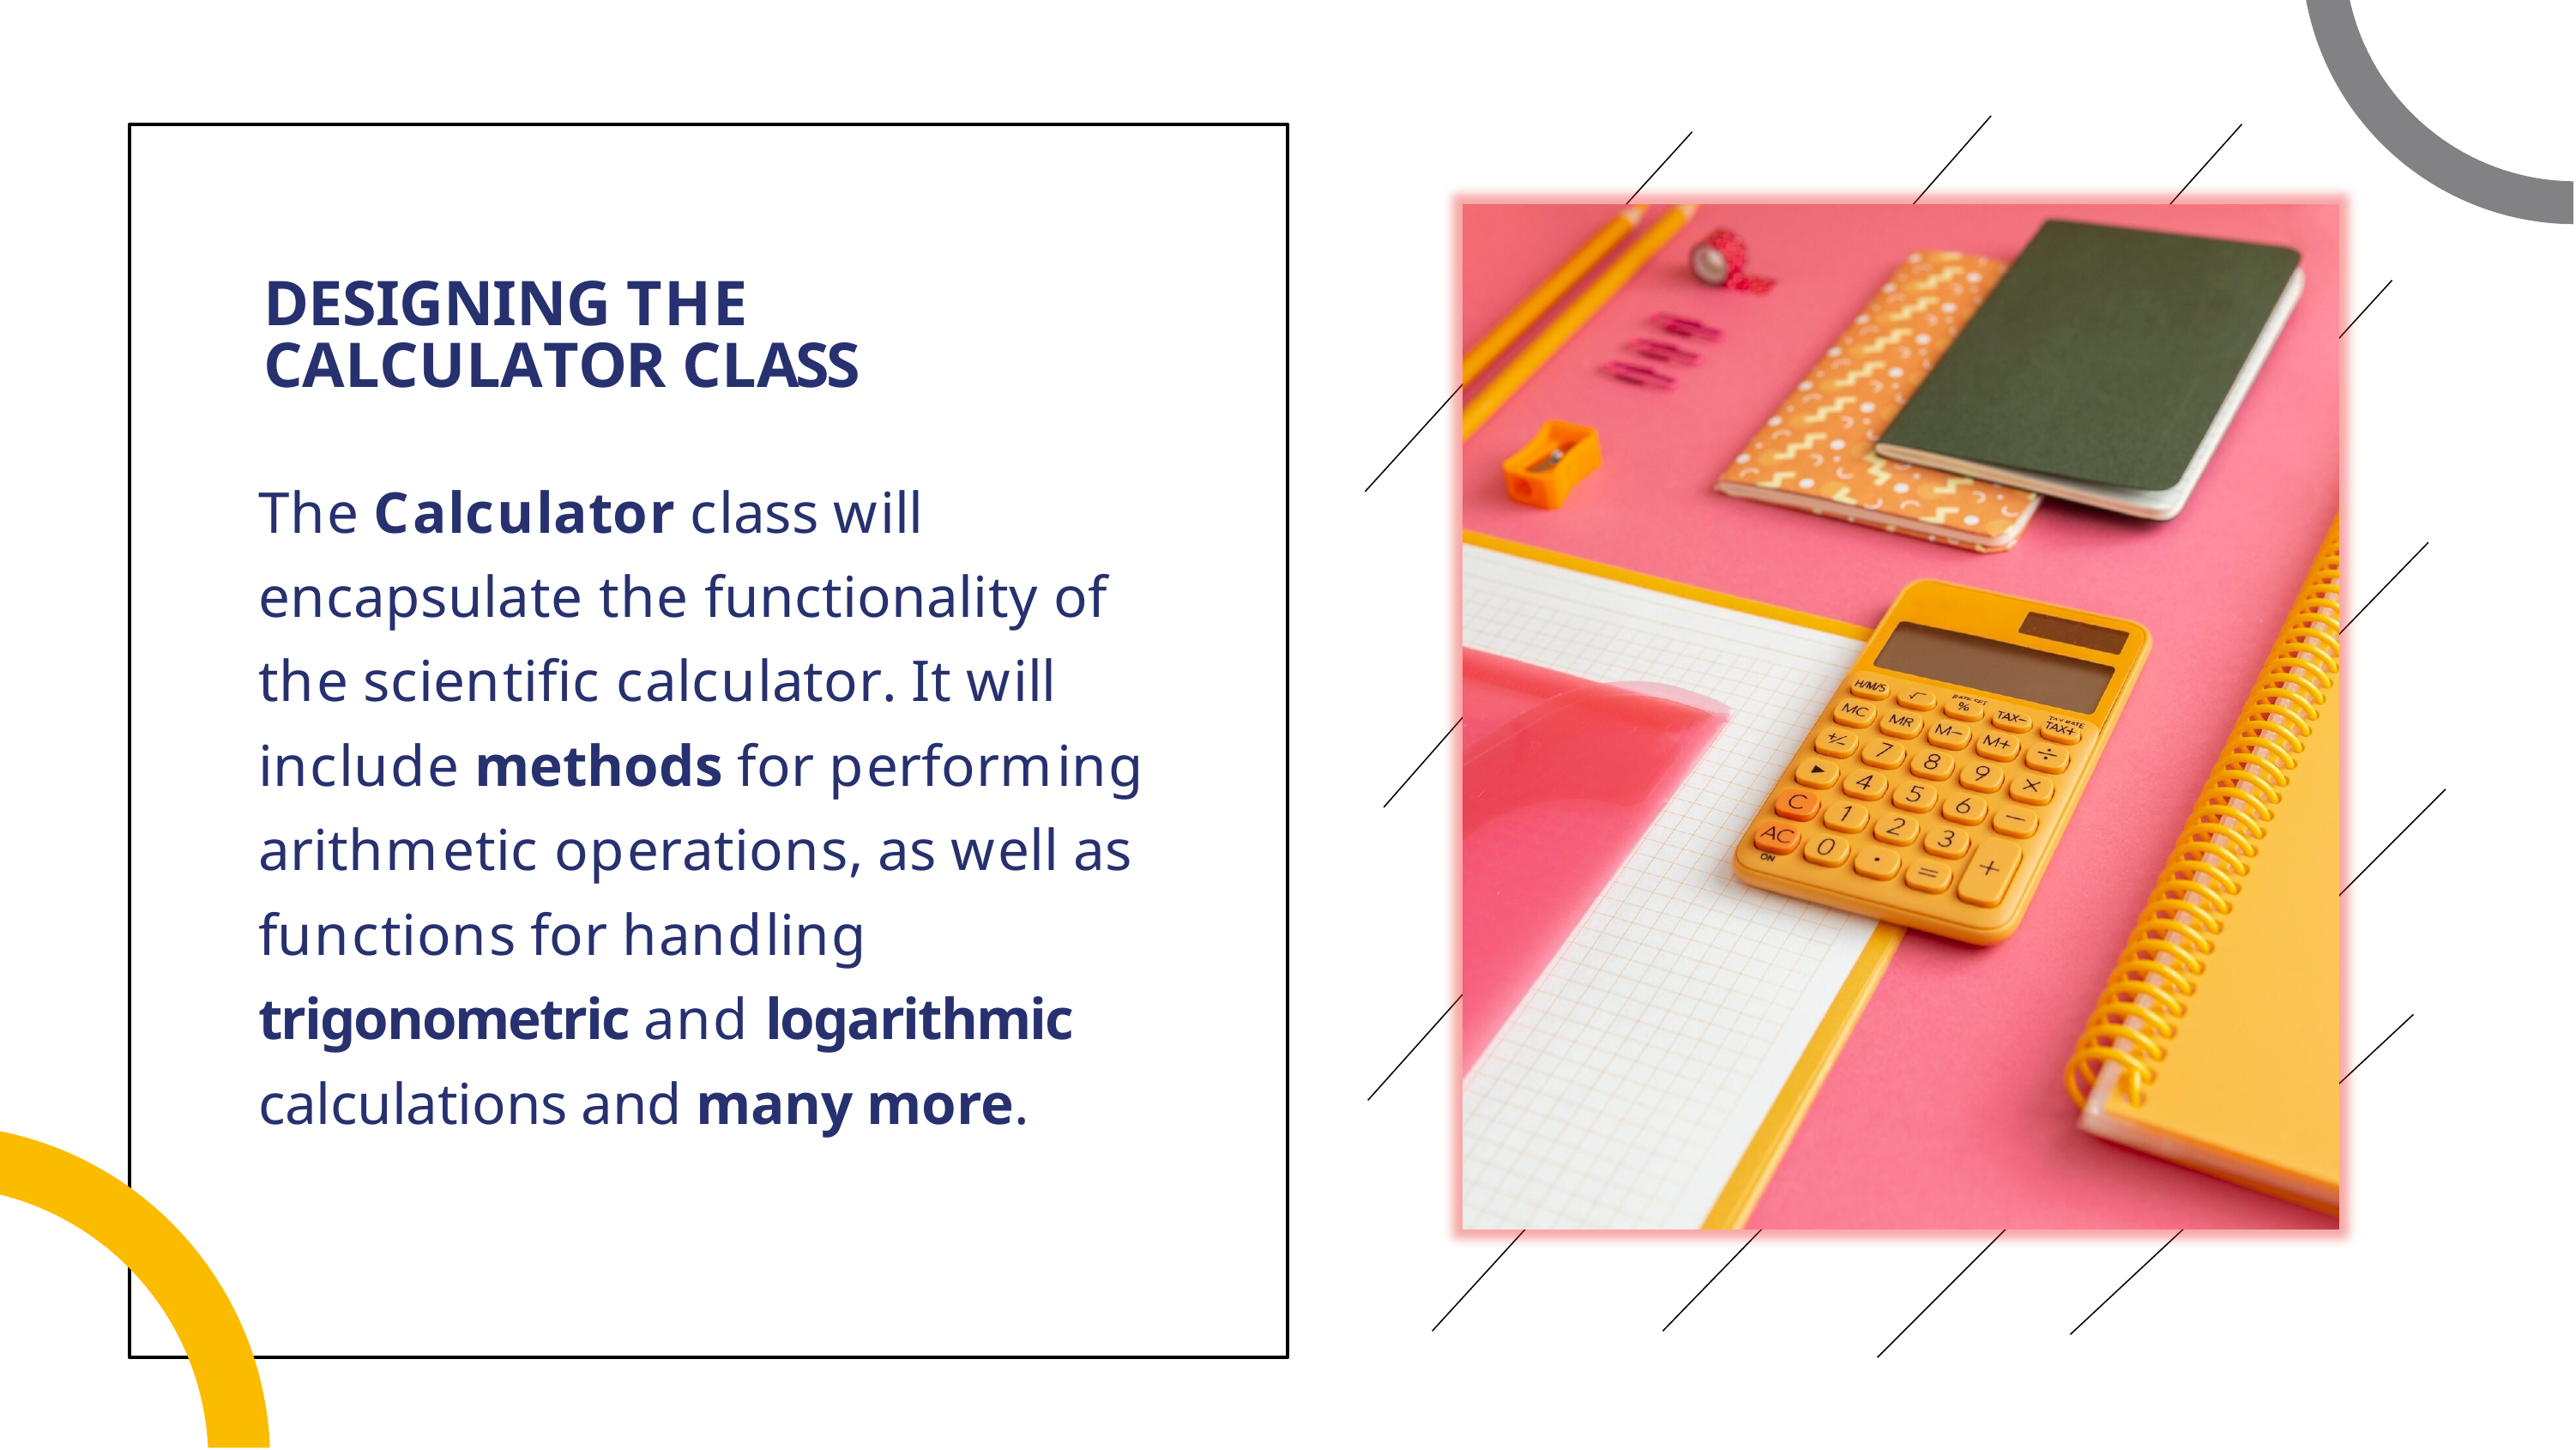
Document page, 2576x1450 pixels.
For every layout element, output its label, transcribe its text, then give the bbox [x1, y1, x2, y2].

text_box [1365, 131, 1692, 492]
text_box The Calculator class will encapsulate the functionality of the scientiﬁc calculator. It will include methods for performing arithmetic operations, as well as functions for handling trigonometric and logarithmic calculations and many more. [256, 457, 1177, 1135]
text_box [1877, 788, 2446, 1358]
text_box [128, 123, 1289, 1359]
title DESIGNING THE CALCULATOR CLASS [262, 262, 931, 457]
text_box [2306, 0, 2573, 225]
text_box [1662, 1237, 1873, 1332]
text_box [2070, 1014, 2414, 1335]
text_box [2344, 280, 2392, 541]
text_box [1367, 498, 1427, 1101]
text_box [1432, 498, 1658, 1332]
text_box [1383, 115, 1992, 123]
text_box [1367, 124, 2242, 202]
text_box [0, 1131, 270, 1448]
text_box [2344, 541, 2429, 788]
picture [1463, 203, 2339, 1230]
